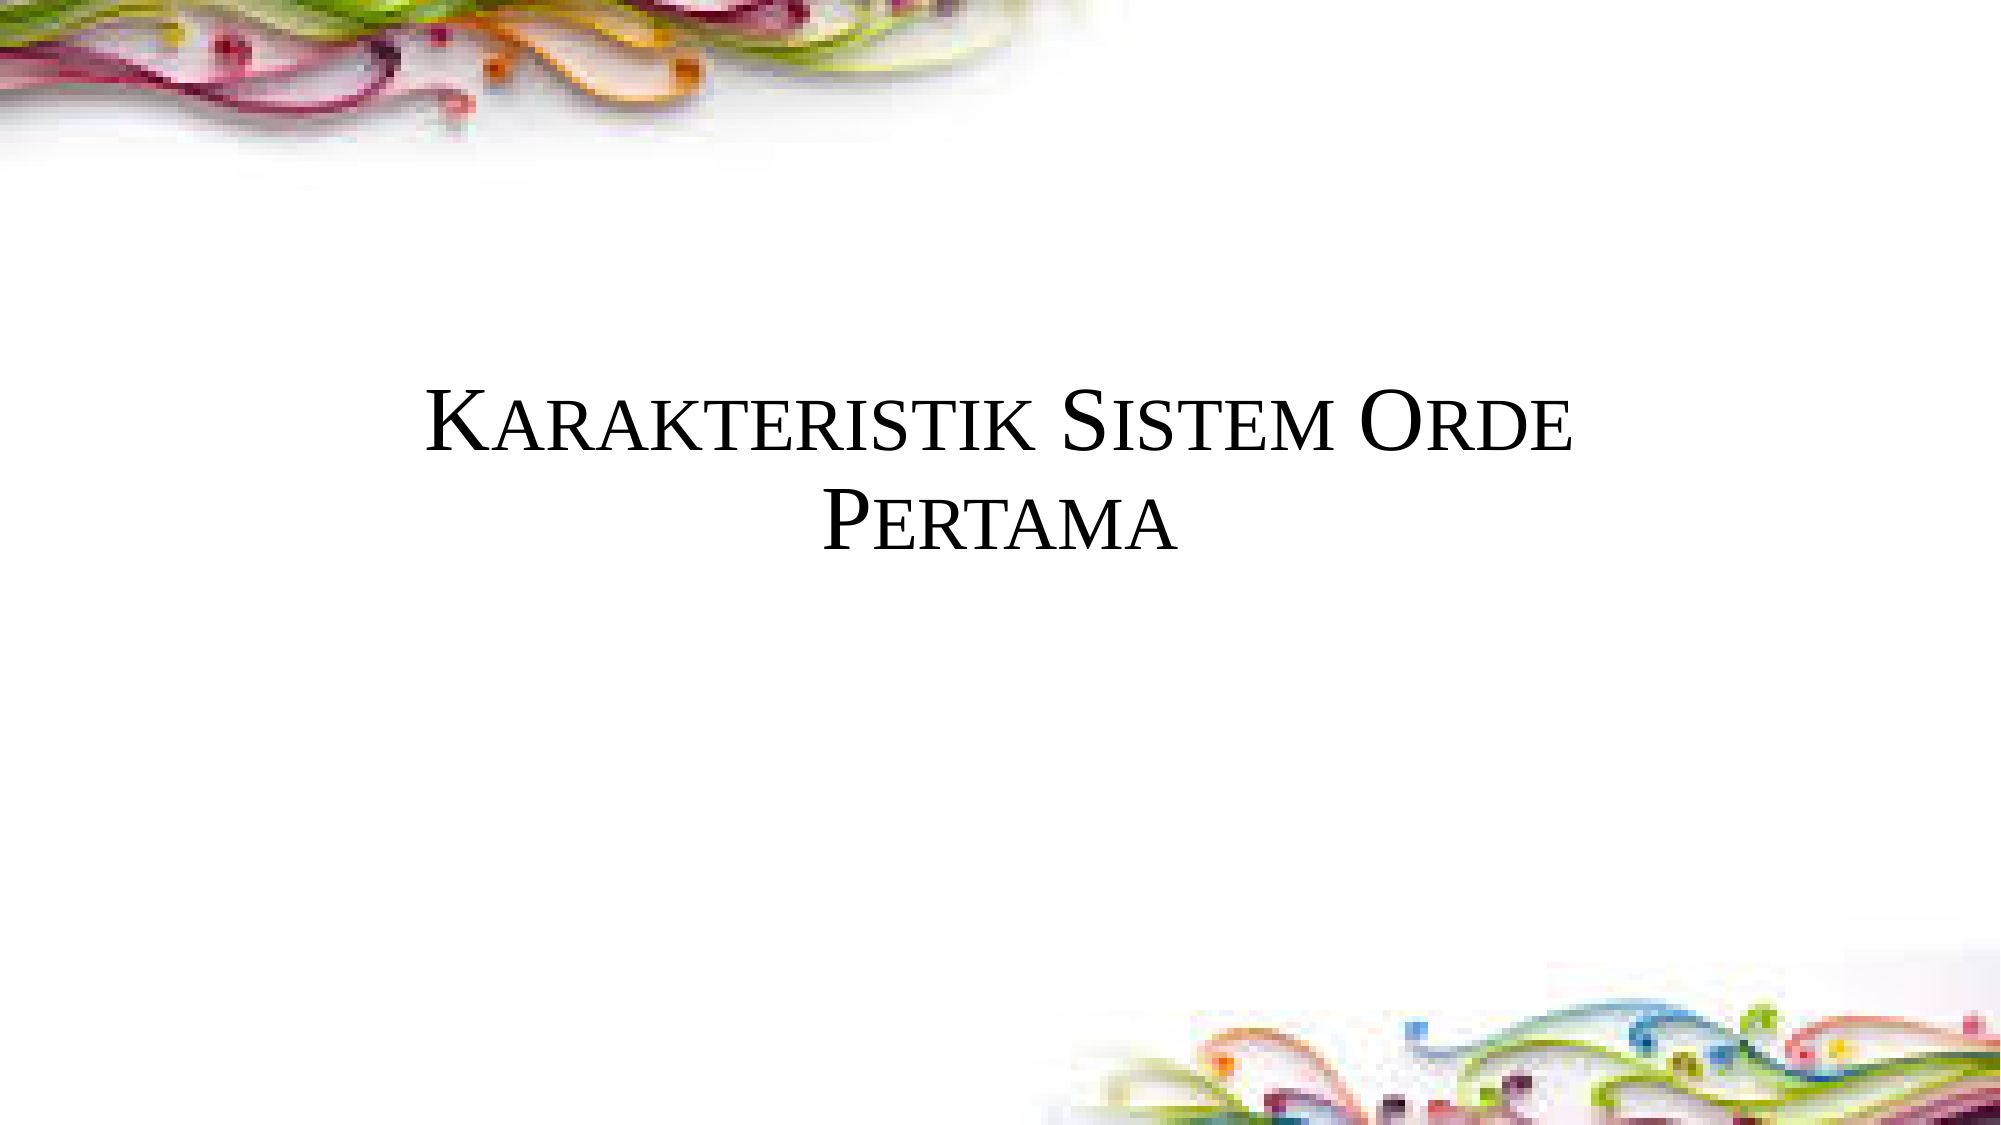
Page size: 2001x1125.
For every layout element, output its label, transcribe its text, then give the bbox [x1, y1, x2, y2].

title KARAKTERISTIK SISTEM ORDE PERTAMA [362, 349, 1638, 591]
picture [0, 0, 2001, 1125]
